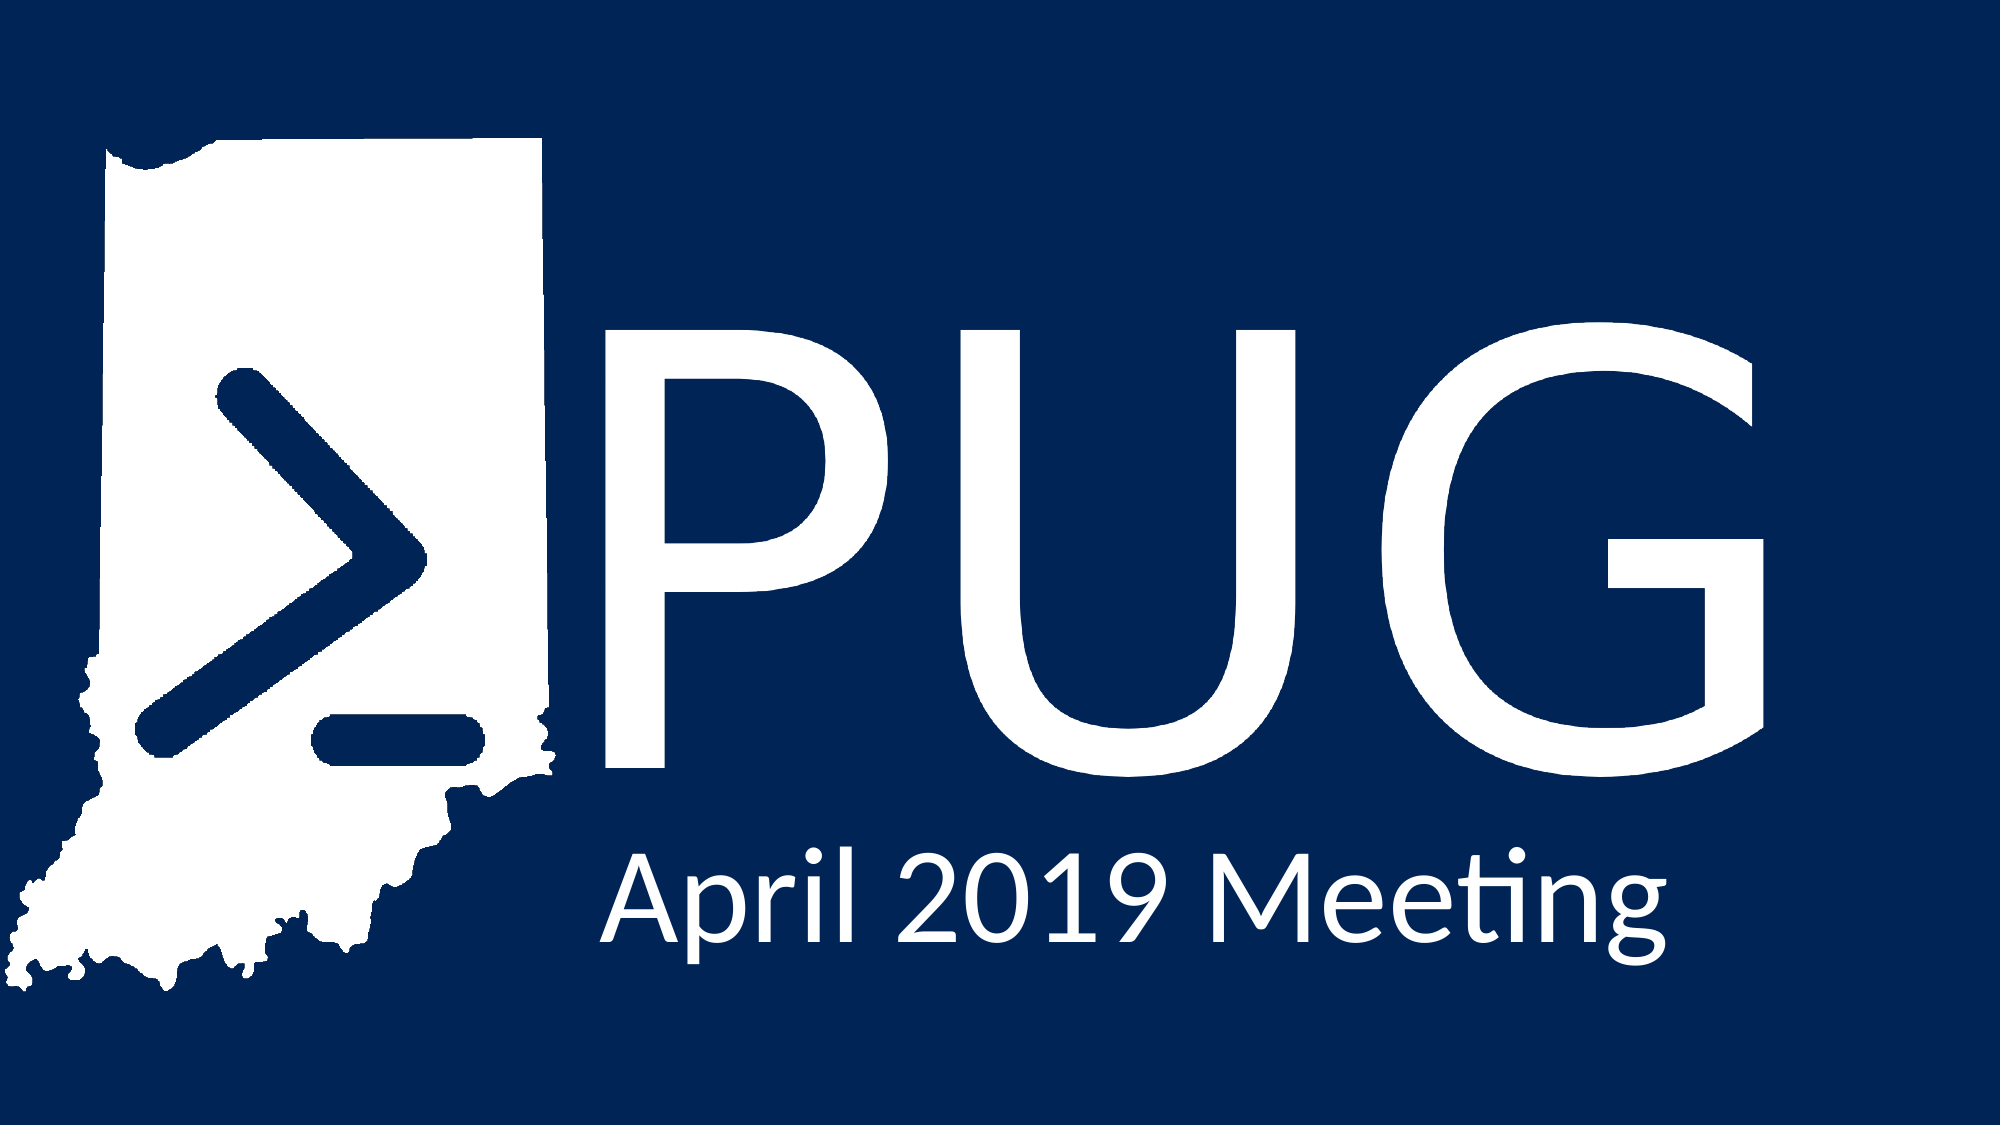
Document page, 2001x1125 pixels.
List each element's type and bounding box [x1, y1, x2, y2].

picture [0, 131, 2000, 994]
